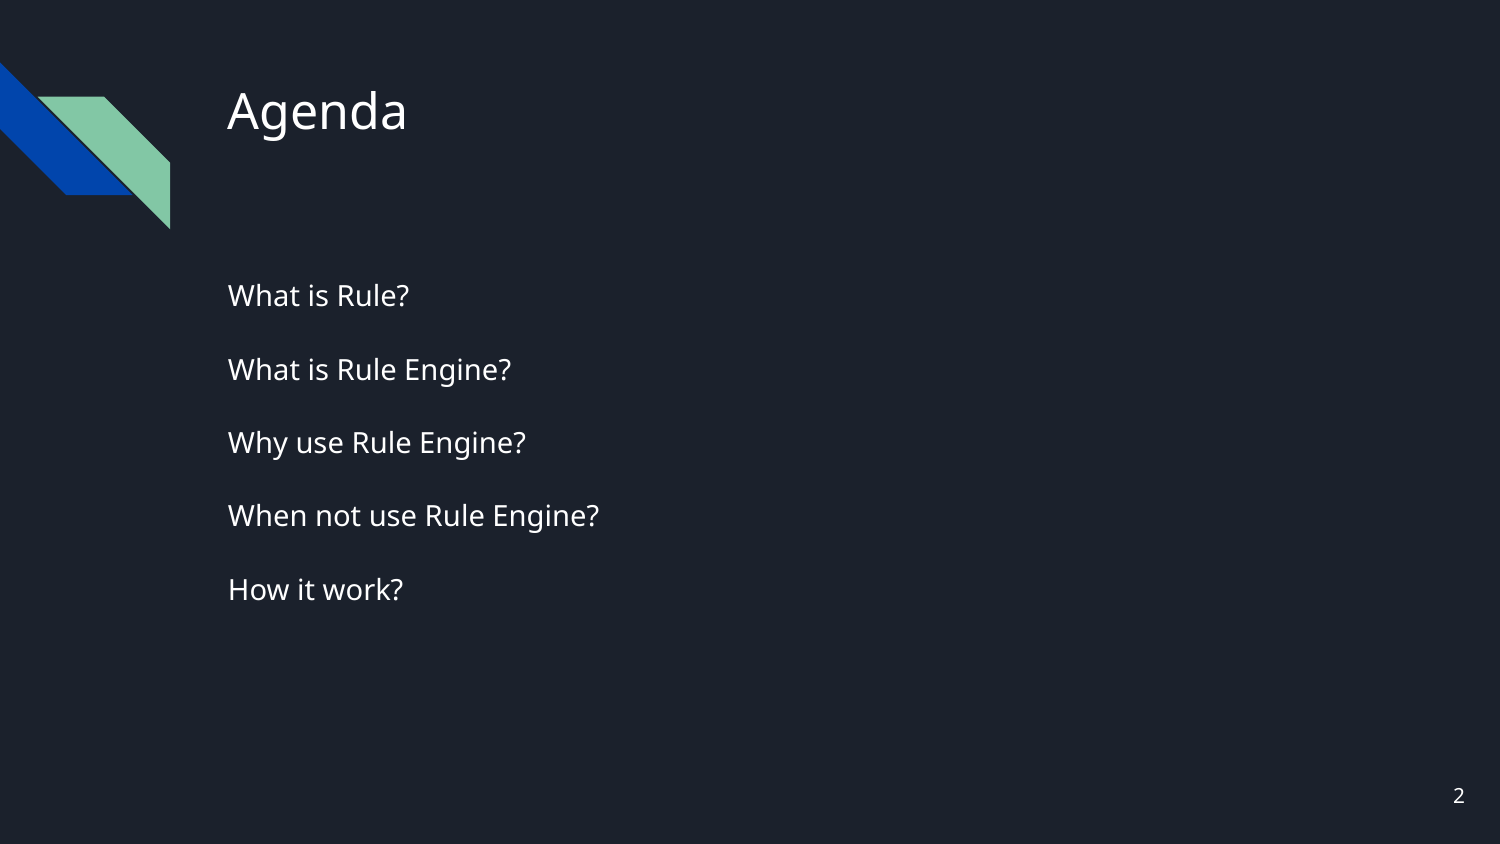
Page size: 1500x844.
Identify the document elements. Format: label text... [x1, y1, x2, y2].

slide_number ‹#› [1389, 764, 1480, 830]
list What is Rule? What is Rule Engine? Why use Rule Engine? When not use Rule Engine? How it work? [212, 257, 1368, 735]
title Agenda [212, 64, 1368, 215]
